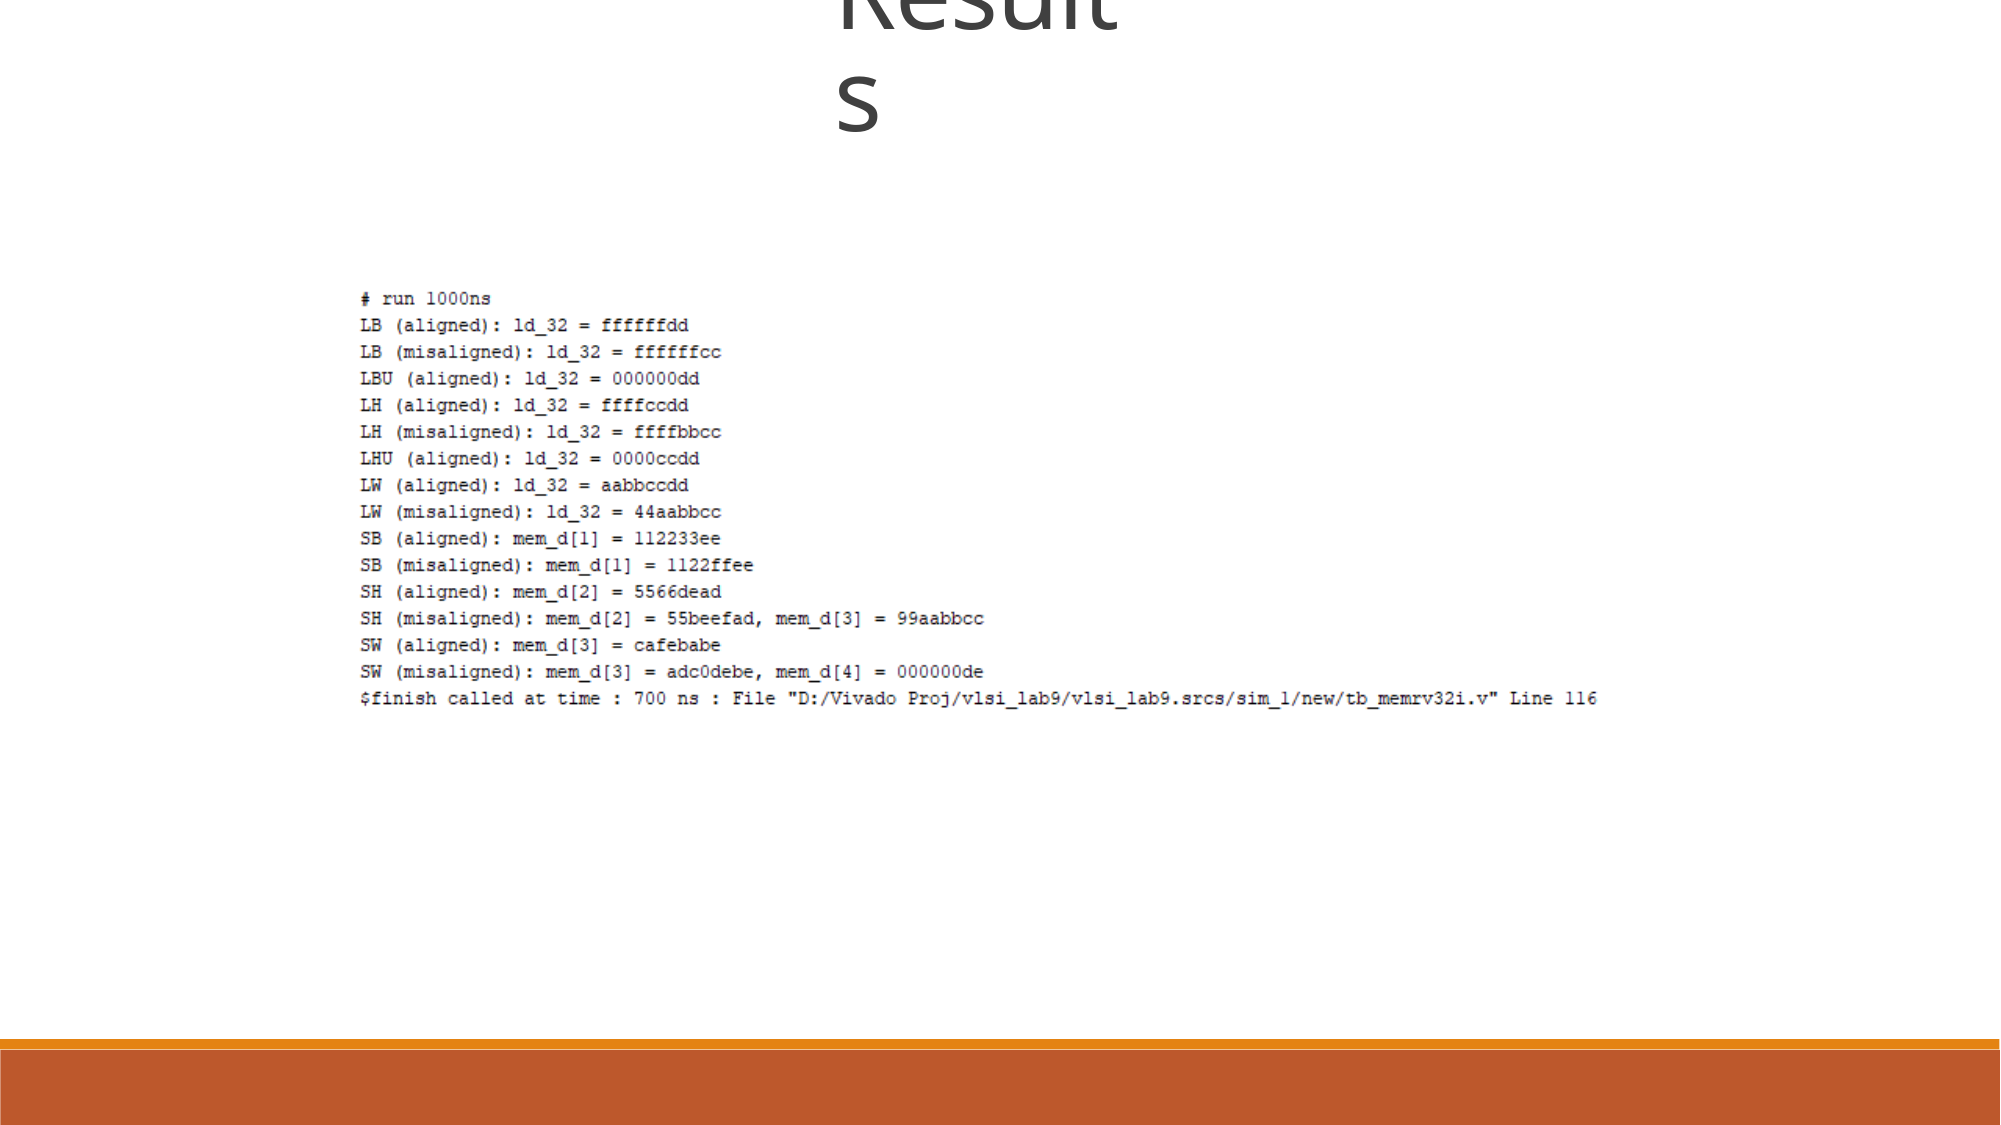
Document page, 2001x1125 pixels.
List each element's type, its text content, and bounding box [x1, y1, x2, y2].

picture [343, 286, 1657, 714]
title Results [819, 0, 1181, 160]
